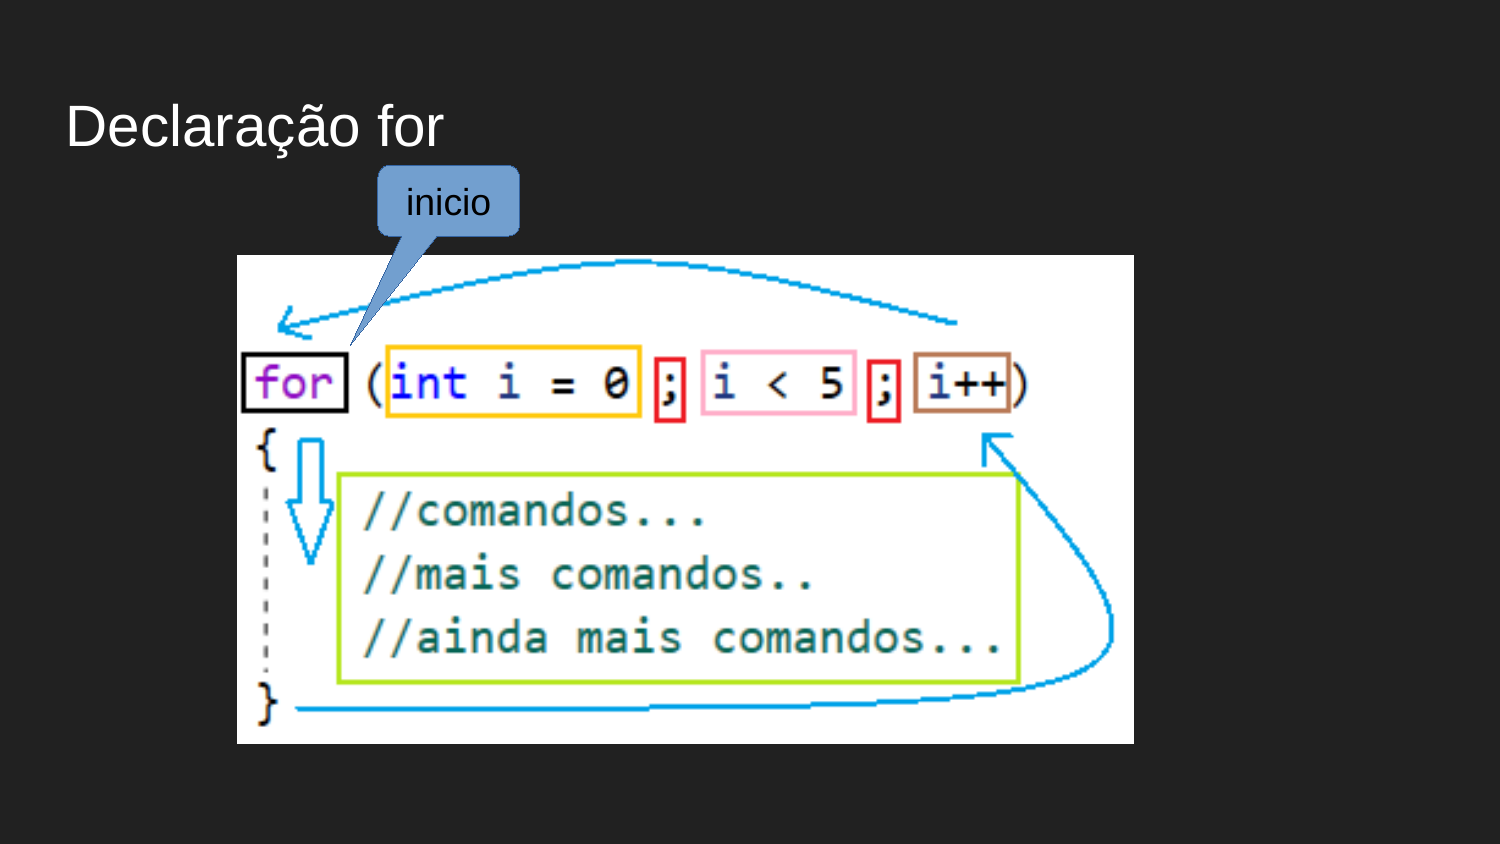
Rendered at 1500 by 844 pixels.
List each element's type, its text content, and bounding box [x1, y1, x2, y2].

text_box inicio [377, 165, 520, 254]
text_box Declaração for [51, 72, 768, 167]
picture [237, 255, 1135, 745]
